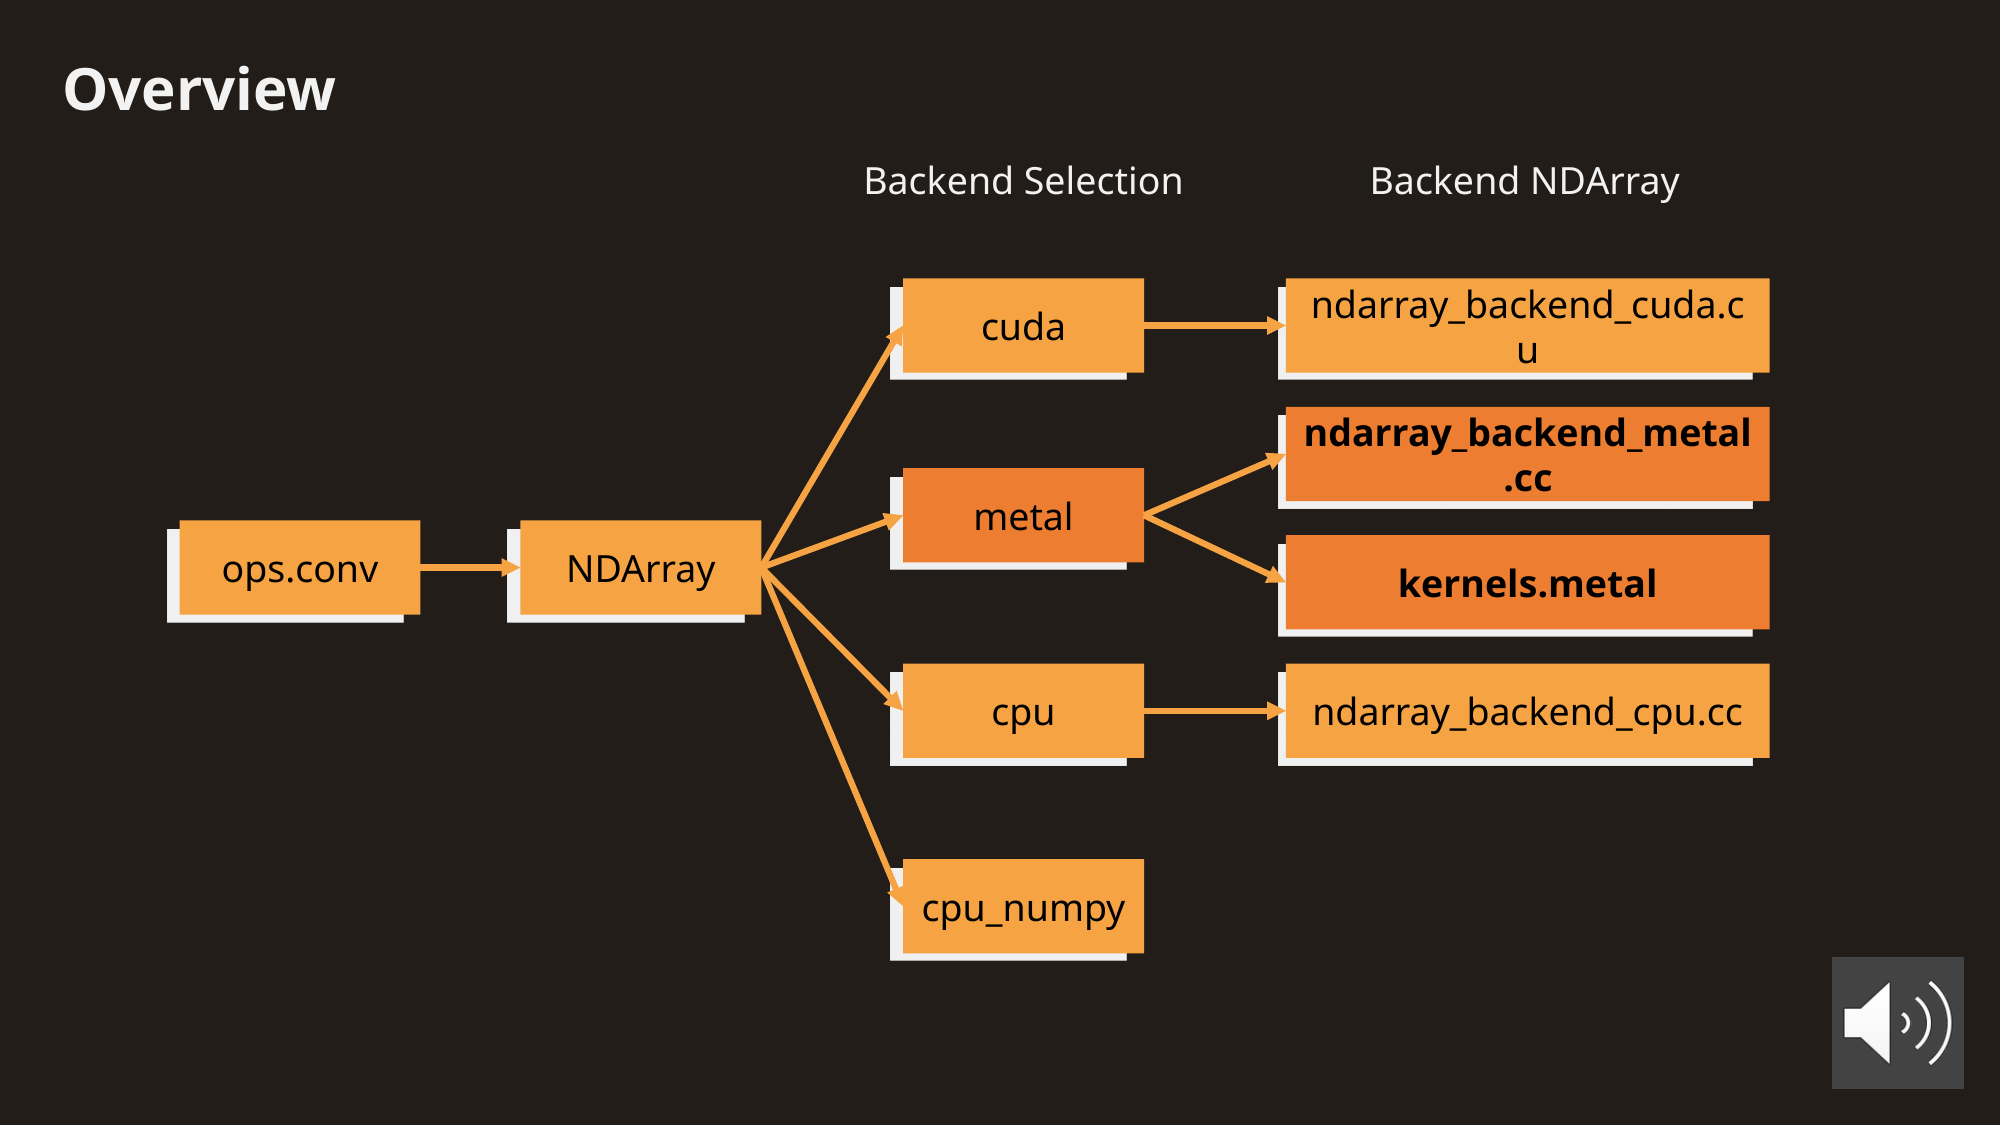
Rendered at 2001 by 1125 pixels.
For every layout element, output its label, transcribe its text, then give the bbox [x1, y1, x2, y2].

text_box Overview [47, 44, 352, 130]
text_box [1144, 453, 1286, 515]
picture [1831, 956, 1965, 1090]
text_box Backend NDArray [1354, 149, 1695, 210]
text_box ndarray_backend_metal.cc [1285, 406, 1771, 502]
text_box NDArray [519, 519, 761, 616]
text_box Backend Selection [848, 149, 1199, 210]
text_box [1144, 515, 1286, 583]
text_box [761, 325, 904, 515]
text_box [761, 515, 904, 567]
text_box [761, 567, 904, 907]
text_box ndarray_backend_cuda.cu [1285, 277, 1771, 374]
text_box metal [904, 467, 1144, 563]
text_box cuda [902, 277, 1145, 374]
text_box cpu [904, 663, 1145, 759]
text_box cpu_numpy [902, 858, 1145, 954]
text_box kernels.metal [1285, 534, 1771, 631]
text_box ops.conv [178, 519, 421, 616]
text_box ndarray_backend_cpu.cc [1285, 663, 1771, 759]
